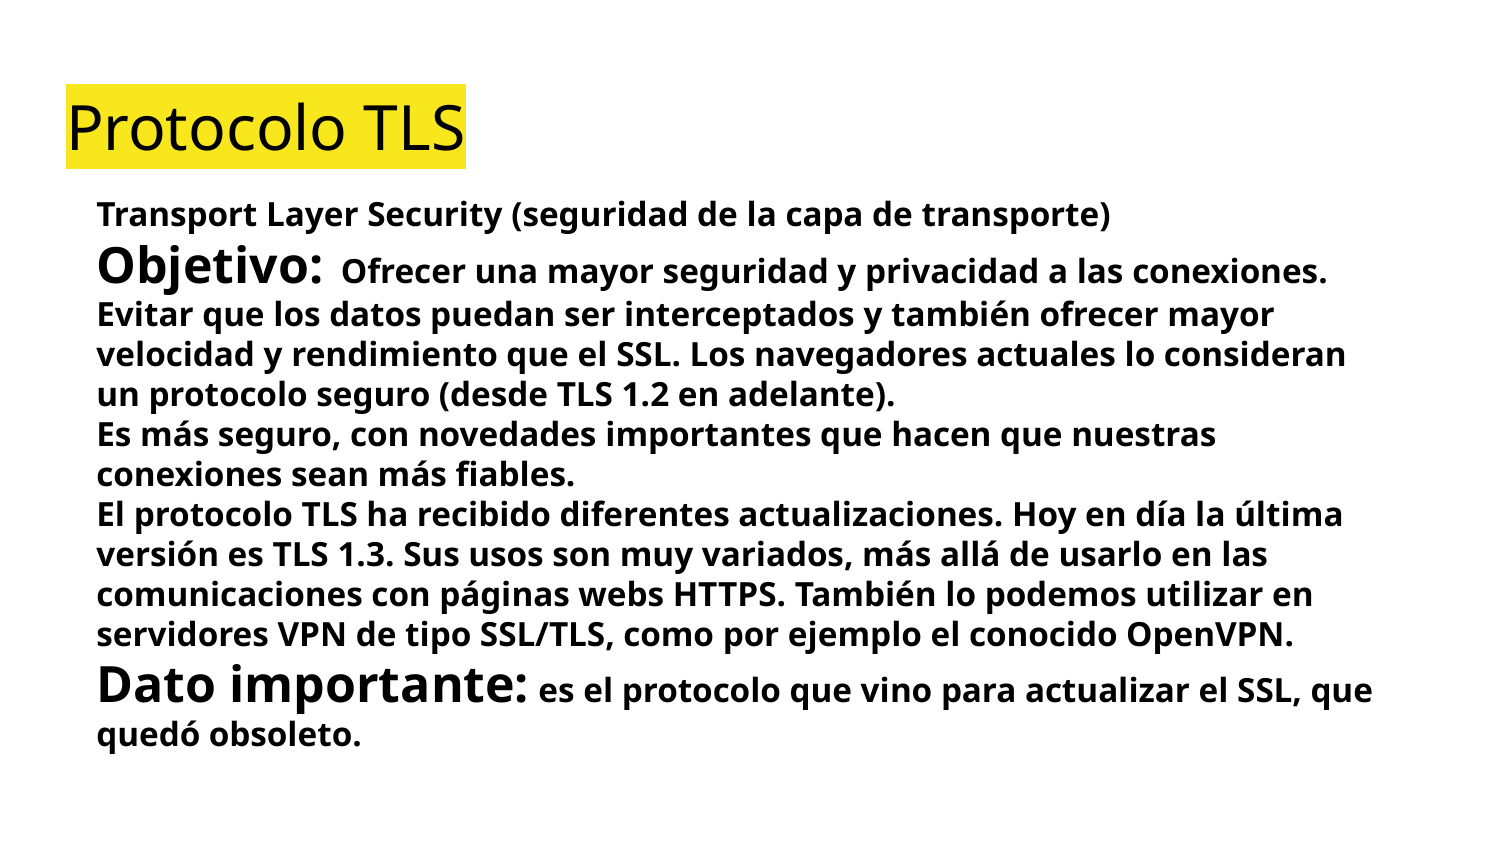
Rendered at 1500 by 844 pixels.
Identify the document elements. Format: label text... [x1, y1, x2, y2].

list Transport Layer Security (seguridad de la capa de transporte) Objetivo: Ofrecer una mayor seguridad y privacidad a las conexiones. Evitar que los datos puedan ser interceptados y también ofrecer mayor velocidad y rendimiento que el SSL. Los navegadores actuales lo consideran un protocolo seguro (desde TLS 1.2 en adelante). Es más seguro, con novedades importantes que hacen que nuestras conexiones sean más fiables. El protocolo TLS ha recibido diferentes actualizaciones. Hoy en día la última versión es TLS 1.3. Sus usos son muy variados, más allá de usarlo en las comunicaciones con páginas webs HTTPS. También lo podemos utilizar en servidores VPN de tipo SSL/TLS, como por ejemplo el conocido OpenVPN. Dato importante: es el protocolo que vino para actualizar el SSL, que quedó obsoleto. [81, 178, 1408, 814]
title Protocolo TLS [51, 72, 1449, 167]
